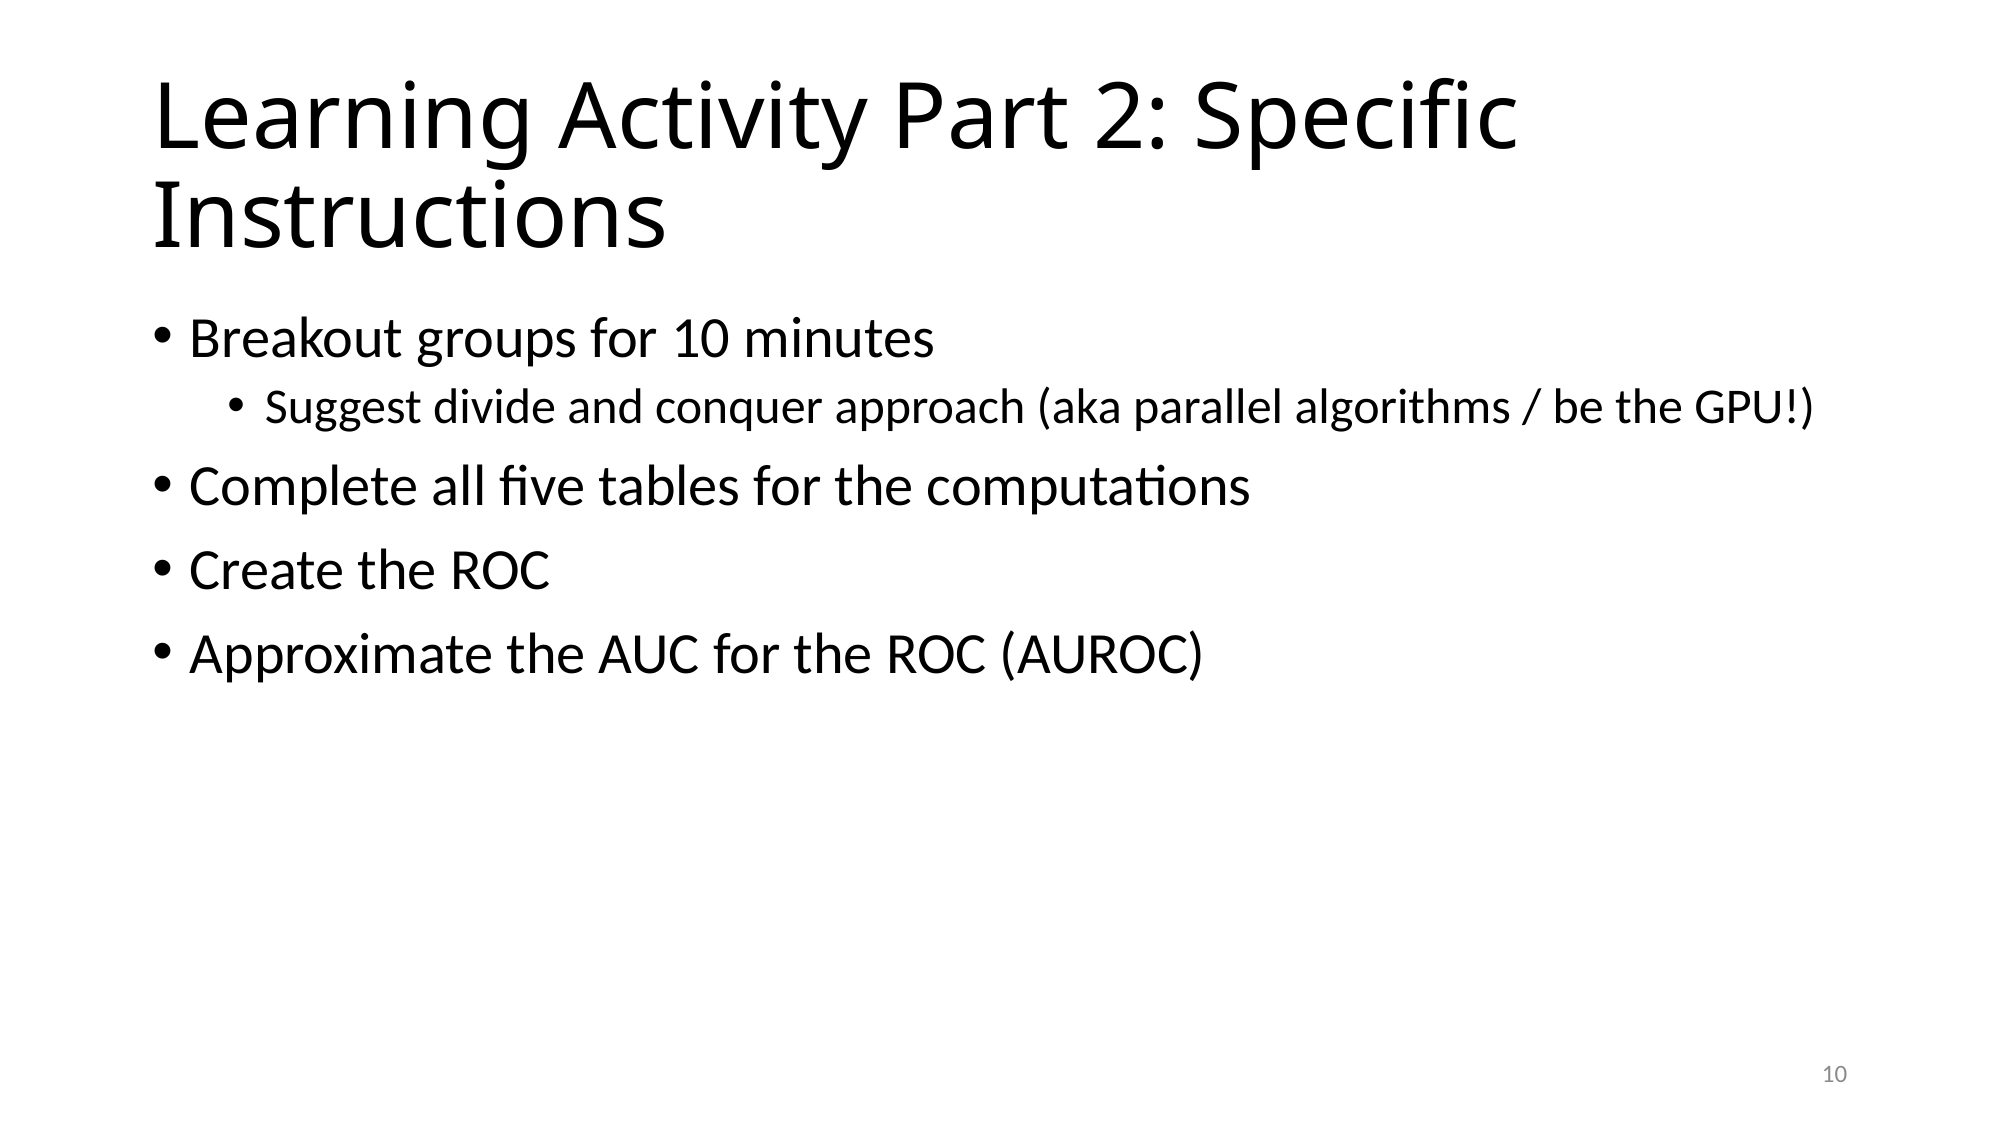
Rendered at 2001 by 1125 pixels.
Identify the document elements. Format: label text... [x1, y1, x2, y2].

list Breakout groups for 10 minutes Suggest divide and conquer approach (aka parallel algorithms / be the GPU!) Complete all five tables for the computations Create the ROC Approximate the AUC for the ROC (AUROC) [137, 299, 1863, 1014]
slide_number 10 [1412, 1042, 1863, 1103]
title Learning Activity Part 2: Specific Instructions [137, 59, 1863, 278]
